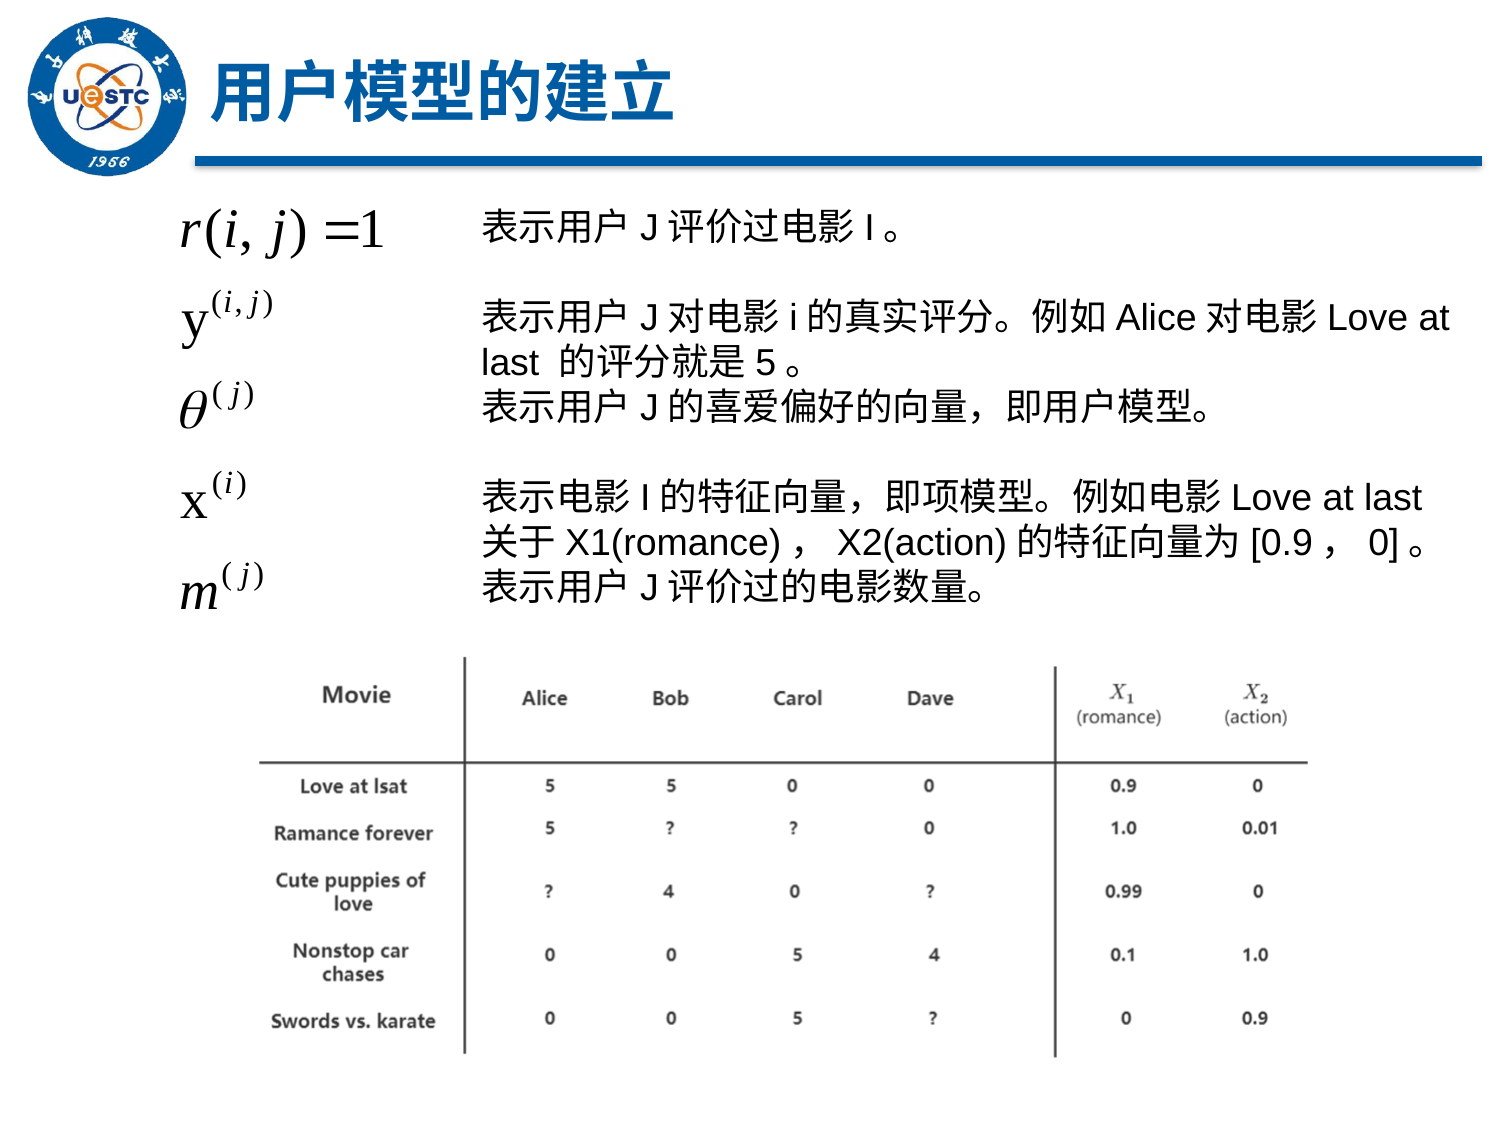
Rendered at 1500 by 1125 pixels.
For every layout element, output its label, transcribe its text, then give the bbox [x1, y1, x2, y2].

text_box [170, 195, 390, 624]
picture [6, 0, 207, 196]
title 用户模型的建立 [194, 19, 1491, 161]
text_box 表示用户J评价过电影I。 表示用户J对电影i的真实评分。例如Alice对电影Love at last 的评分就是5。 表示用户J的喜爱偏好的向量，即用户模型。 表示电影I的特征向量，即项模型。例如电影Love at last关于X1(romance)，X2(action)的特征向量为[0.9，0]。 表示用户J评价过的电影数量。 [466, 195, 1471, 751]
picture [229, 623, 1337, 1125]
